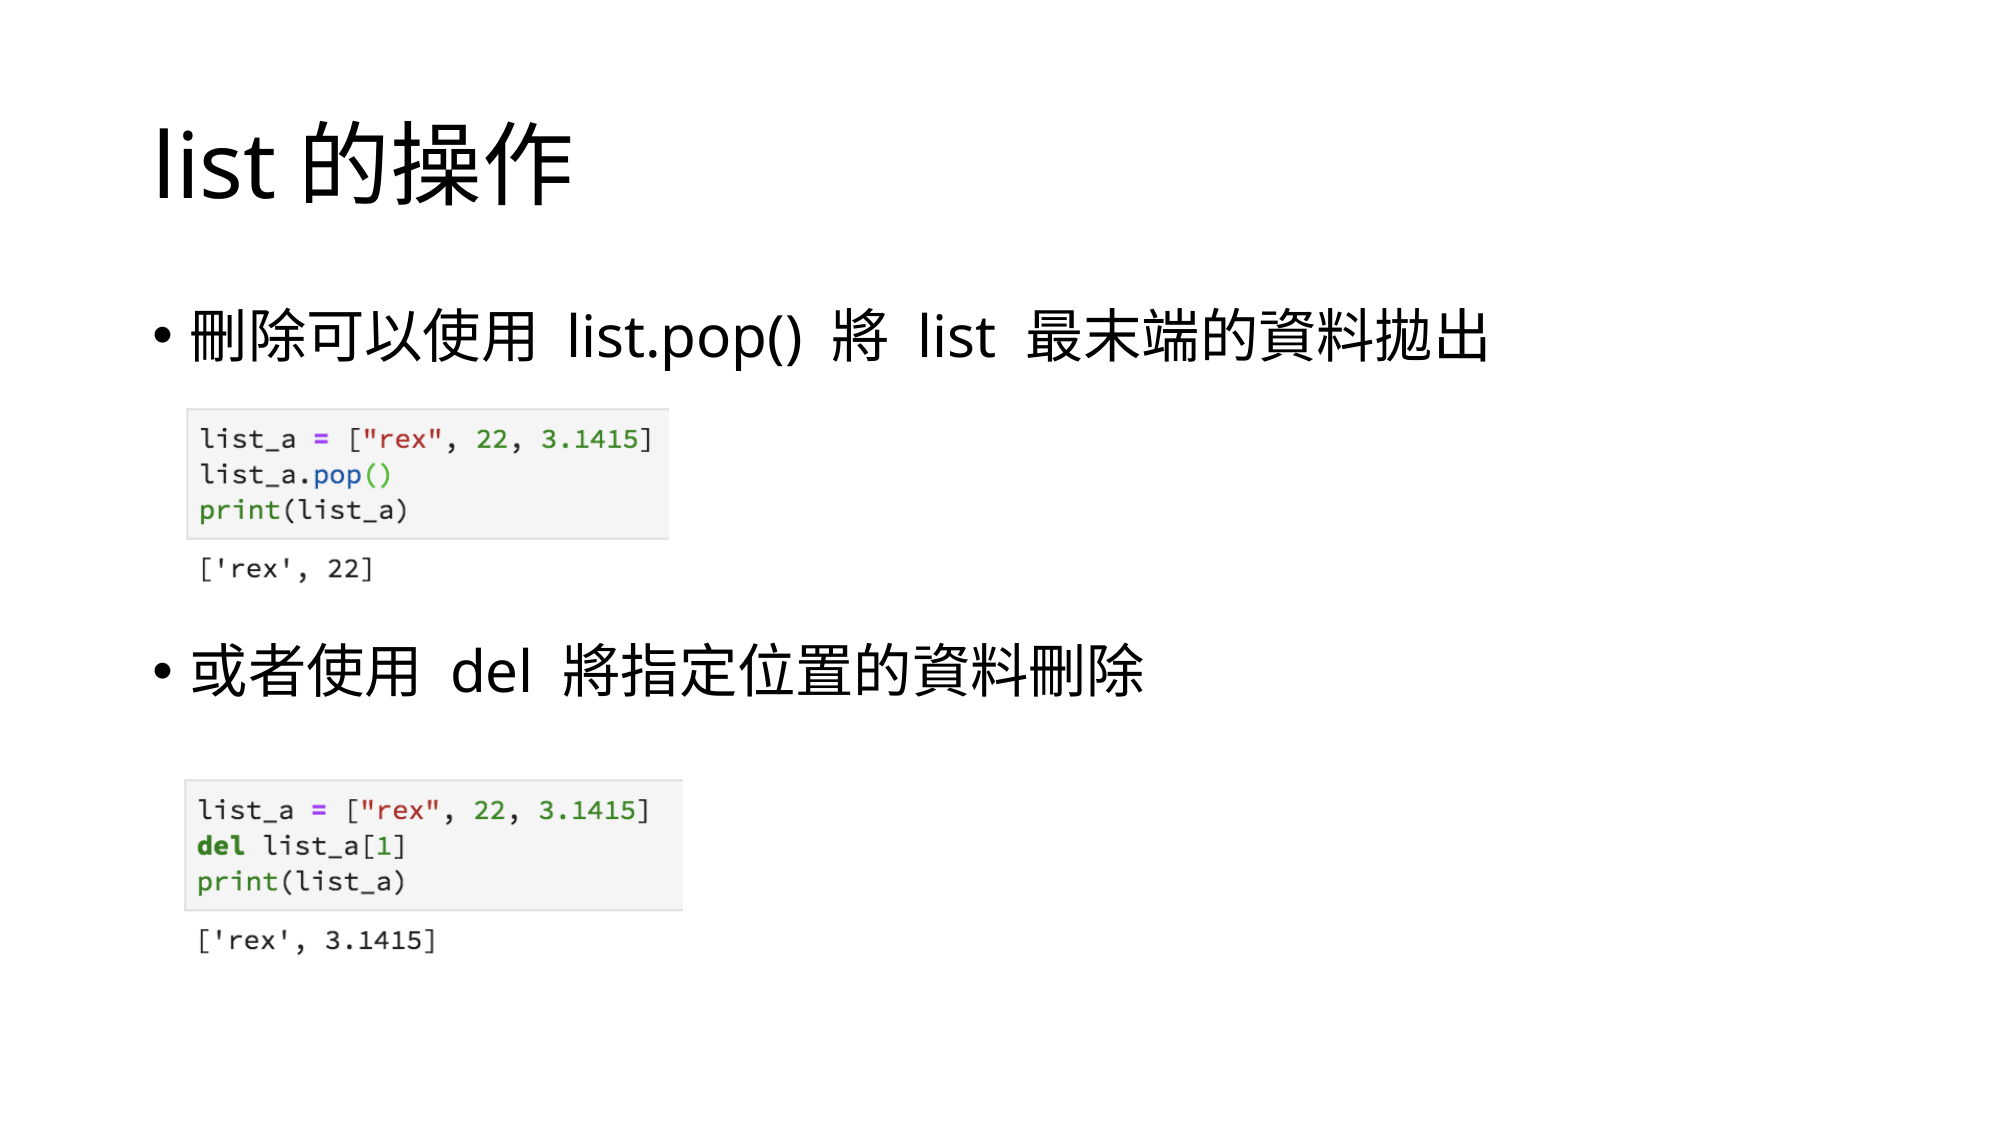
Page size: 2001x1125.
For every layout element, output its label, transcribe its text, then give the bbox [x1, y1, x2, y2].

title list的操作 [137, 59, 1863, 278]
picture [178, 773, 683, 968]
picture [178, 404, 669, 592]
list 刪除可以使用 list.pop() 將 list 最末端的資料拋出 或者使用 del 將指定位置的資料刪除 [137, 299, 1863, 1014]
